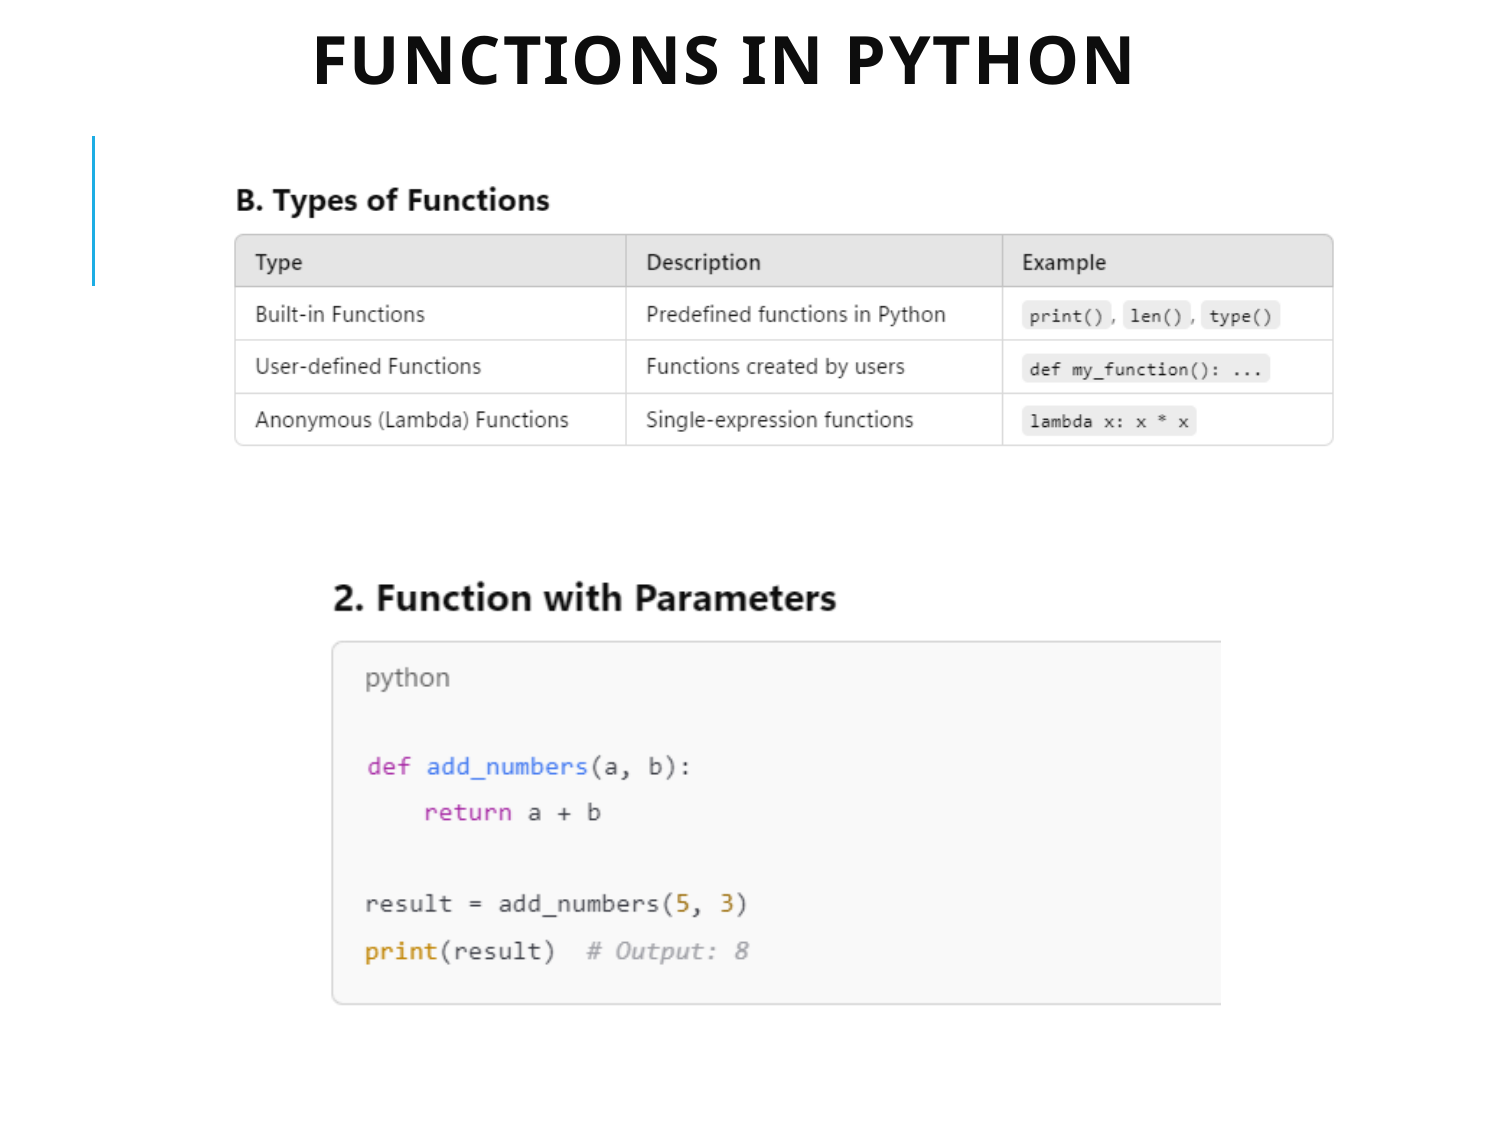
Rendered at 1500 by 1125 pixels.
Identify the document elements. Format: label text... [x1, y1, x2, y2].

picture [197, 171, 1370, 465]
picture [279, 562, 1221, 1030]
title Functions in Python [126, 0, 1322, 131]
